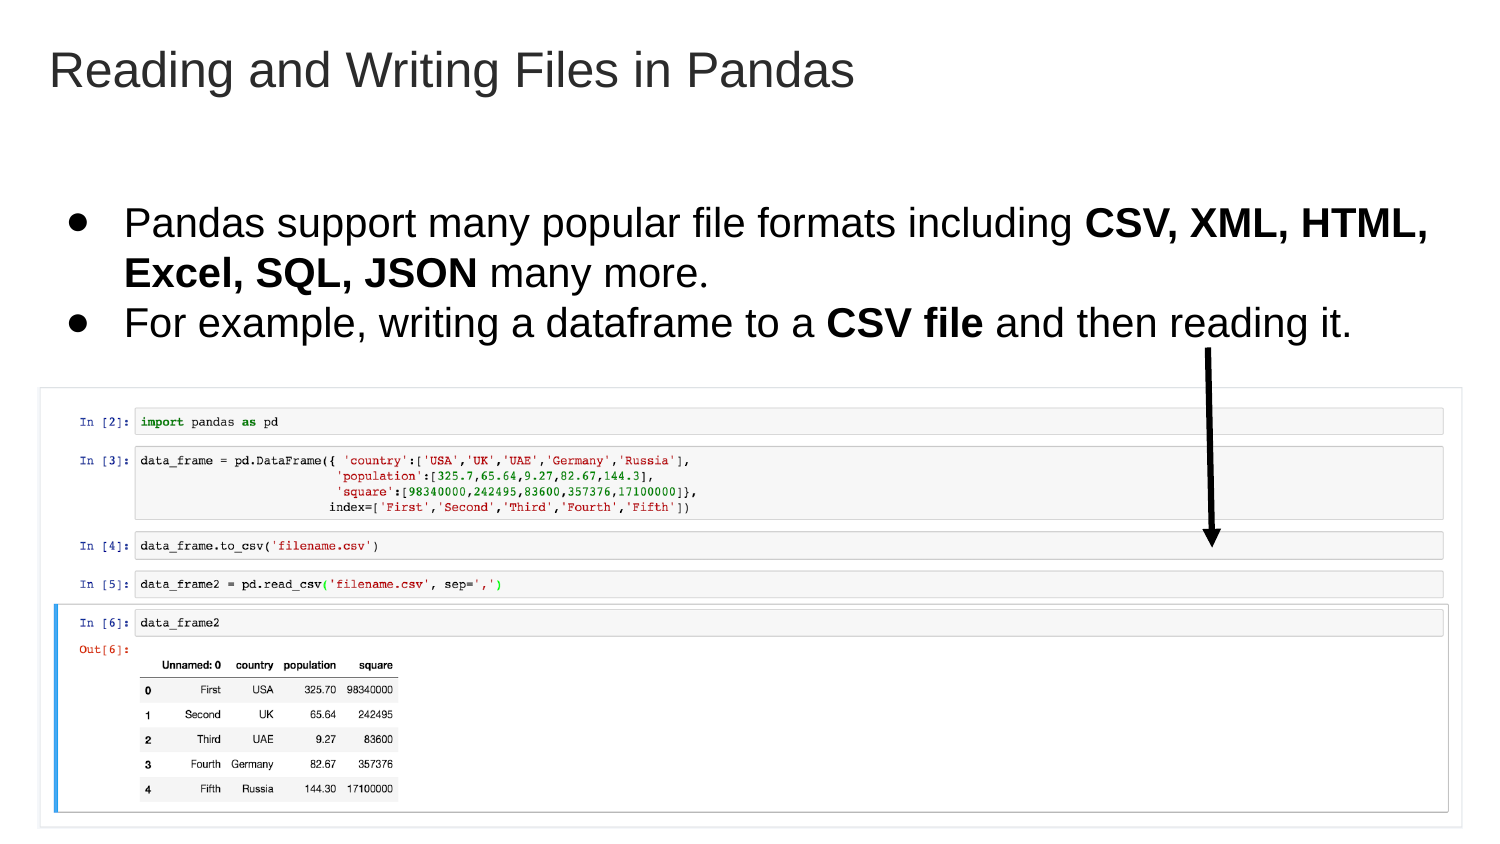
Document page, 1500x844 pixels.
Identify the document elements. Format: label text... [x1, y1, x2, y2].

picture [37, 386, 1463, 829]
list Pandas support many popular file formats including CSV, XML, HTML, Excel, SQL, JSON many more. For example, writing a dataframe to a CSV file and then reading it. [37, 184, 1463, 386]
title Reading and Writing Files in Pandas [37, 33, 1463, 174]
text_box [1207, 347, 1213, 548]
